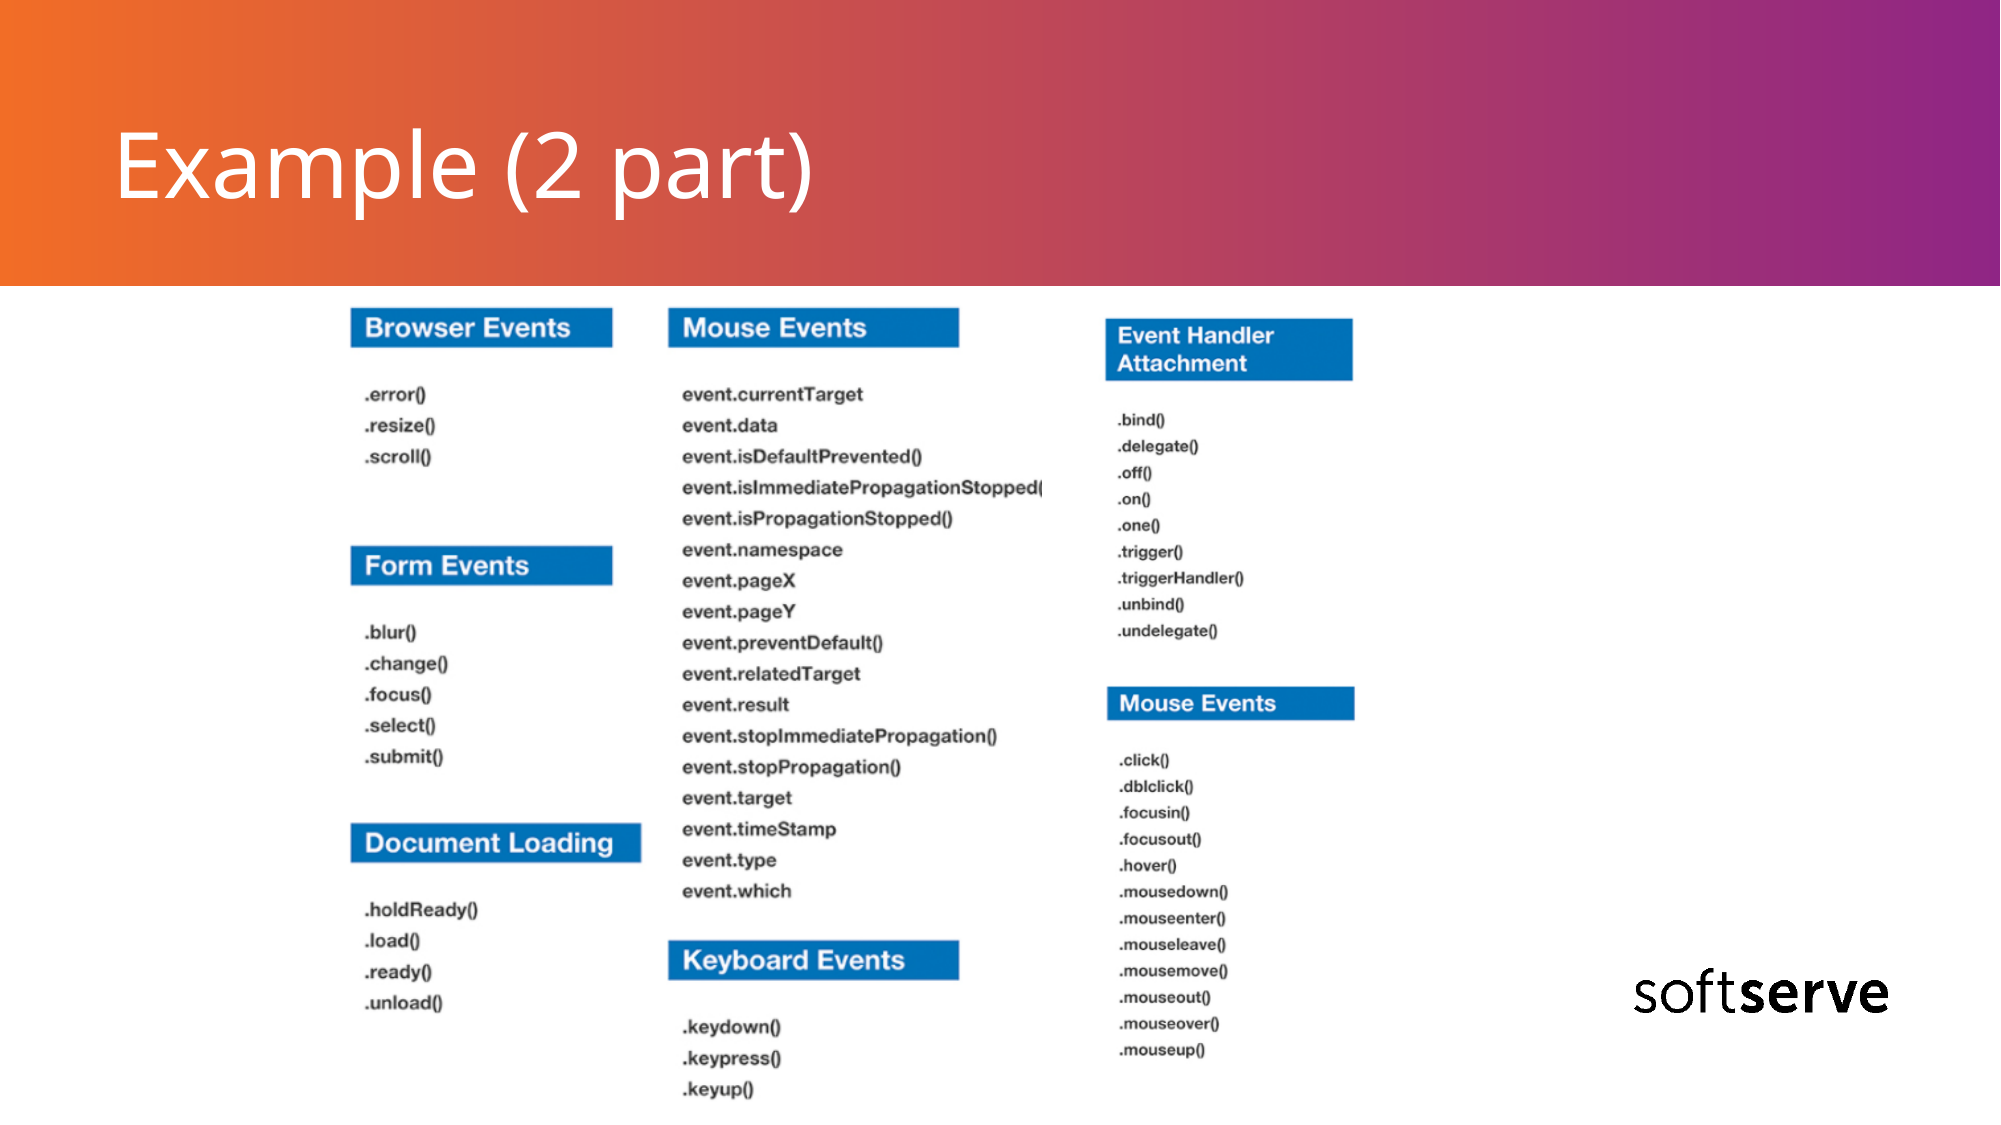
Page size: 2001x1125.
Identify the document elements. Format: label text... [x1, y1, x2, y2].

title Example (2 part) [112, 112, 1888, 225]
picture [1634, 968, 1888, 1013]
picture [1095, 311, 1401, 1069]
picture [340, 299, 1042, 1125]
